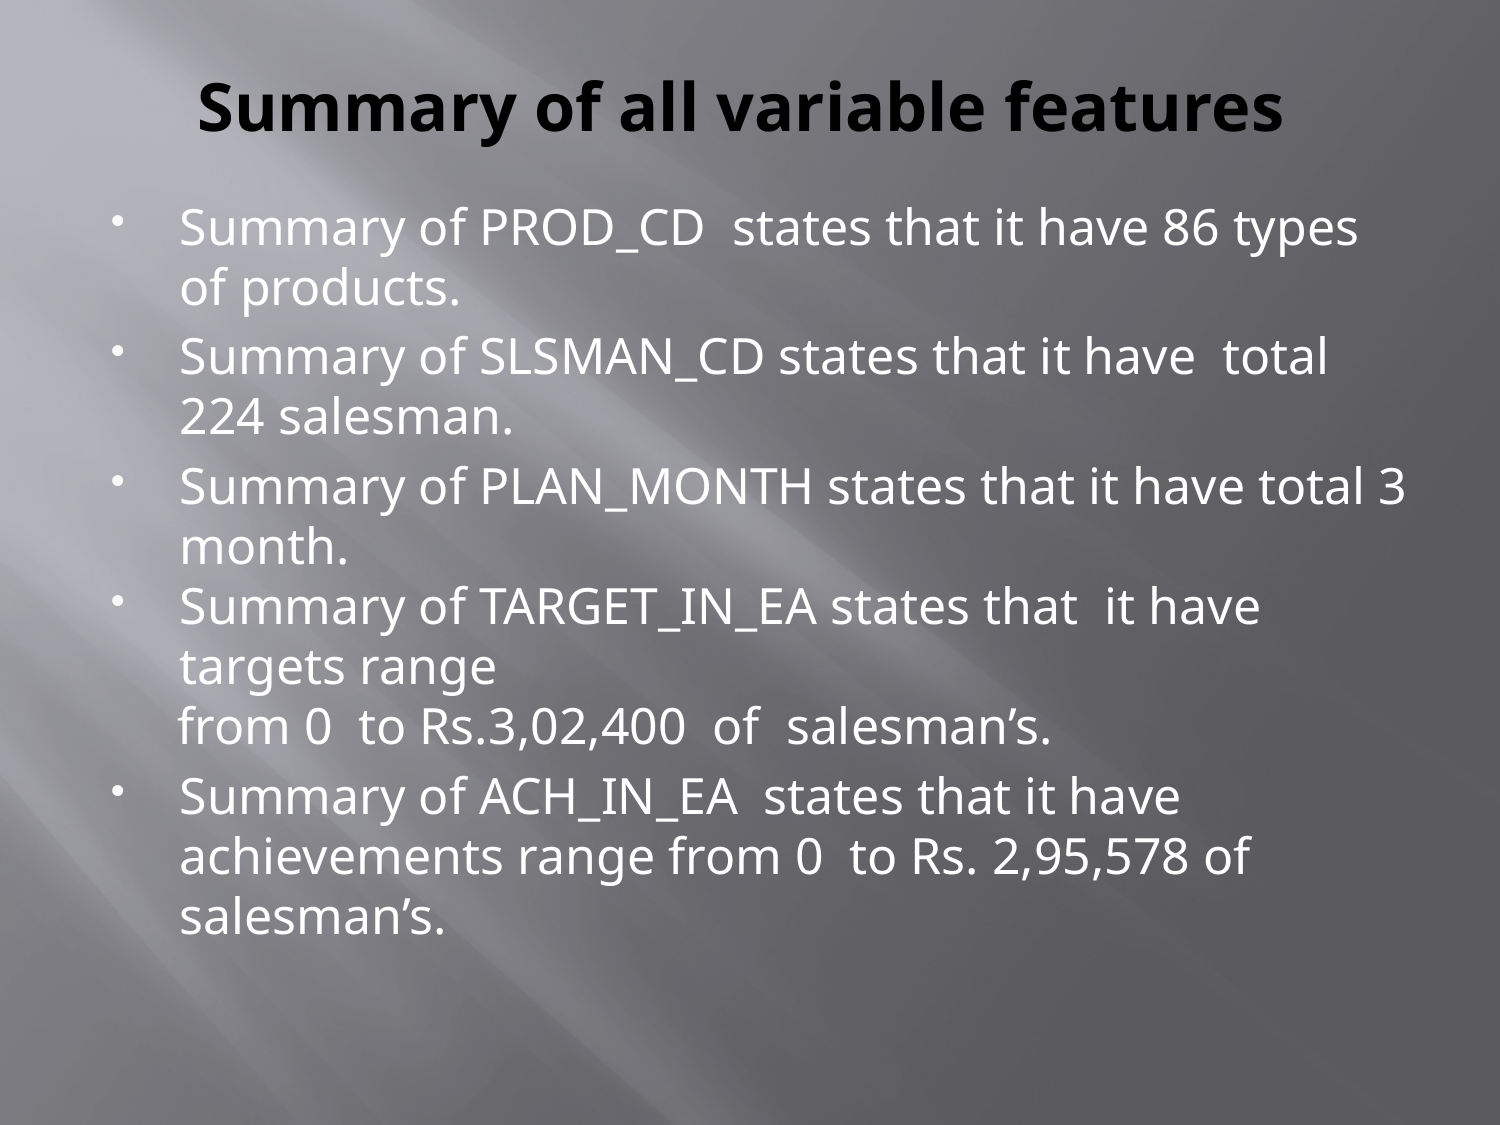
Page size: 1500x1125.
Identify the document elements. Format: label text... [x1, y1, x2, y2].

title Summary of all variable features [75, 45, 1425, 164]
list Summary of PROD_CD states that it have 86 types of products. Summary of SLSMAN_CD states that it have total 224 salesman. Summary of PLAN_MONTH states that it have total 3 month. Summary of TARGET_IN_EA states that it have targets range from 0 to Rs.3,02,400 of salesman’s. Summary of ACH_IN_EA states that it have achievements range from 0 to Rs. 2,95,578 of salesman’s. [75, 187, 1425, 1005]
